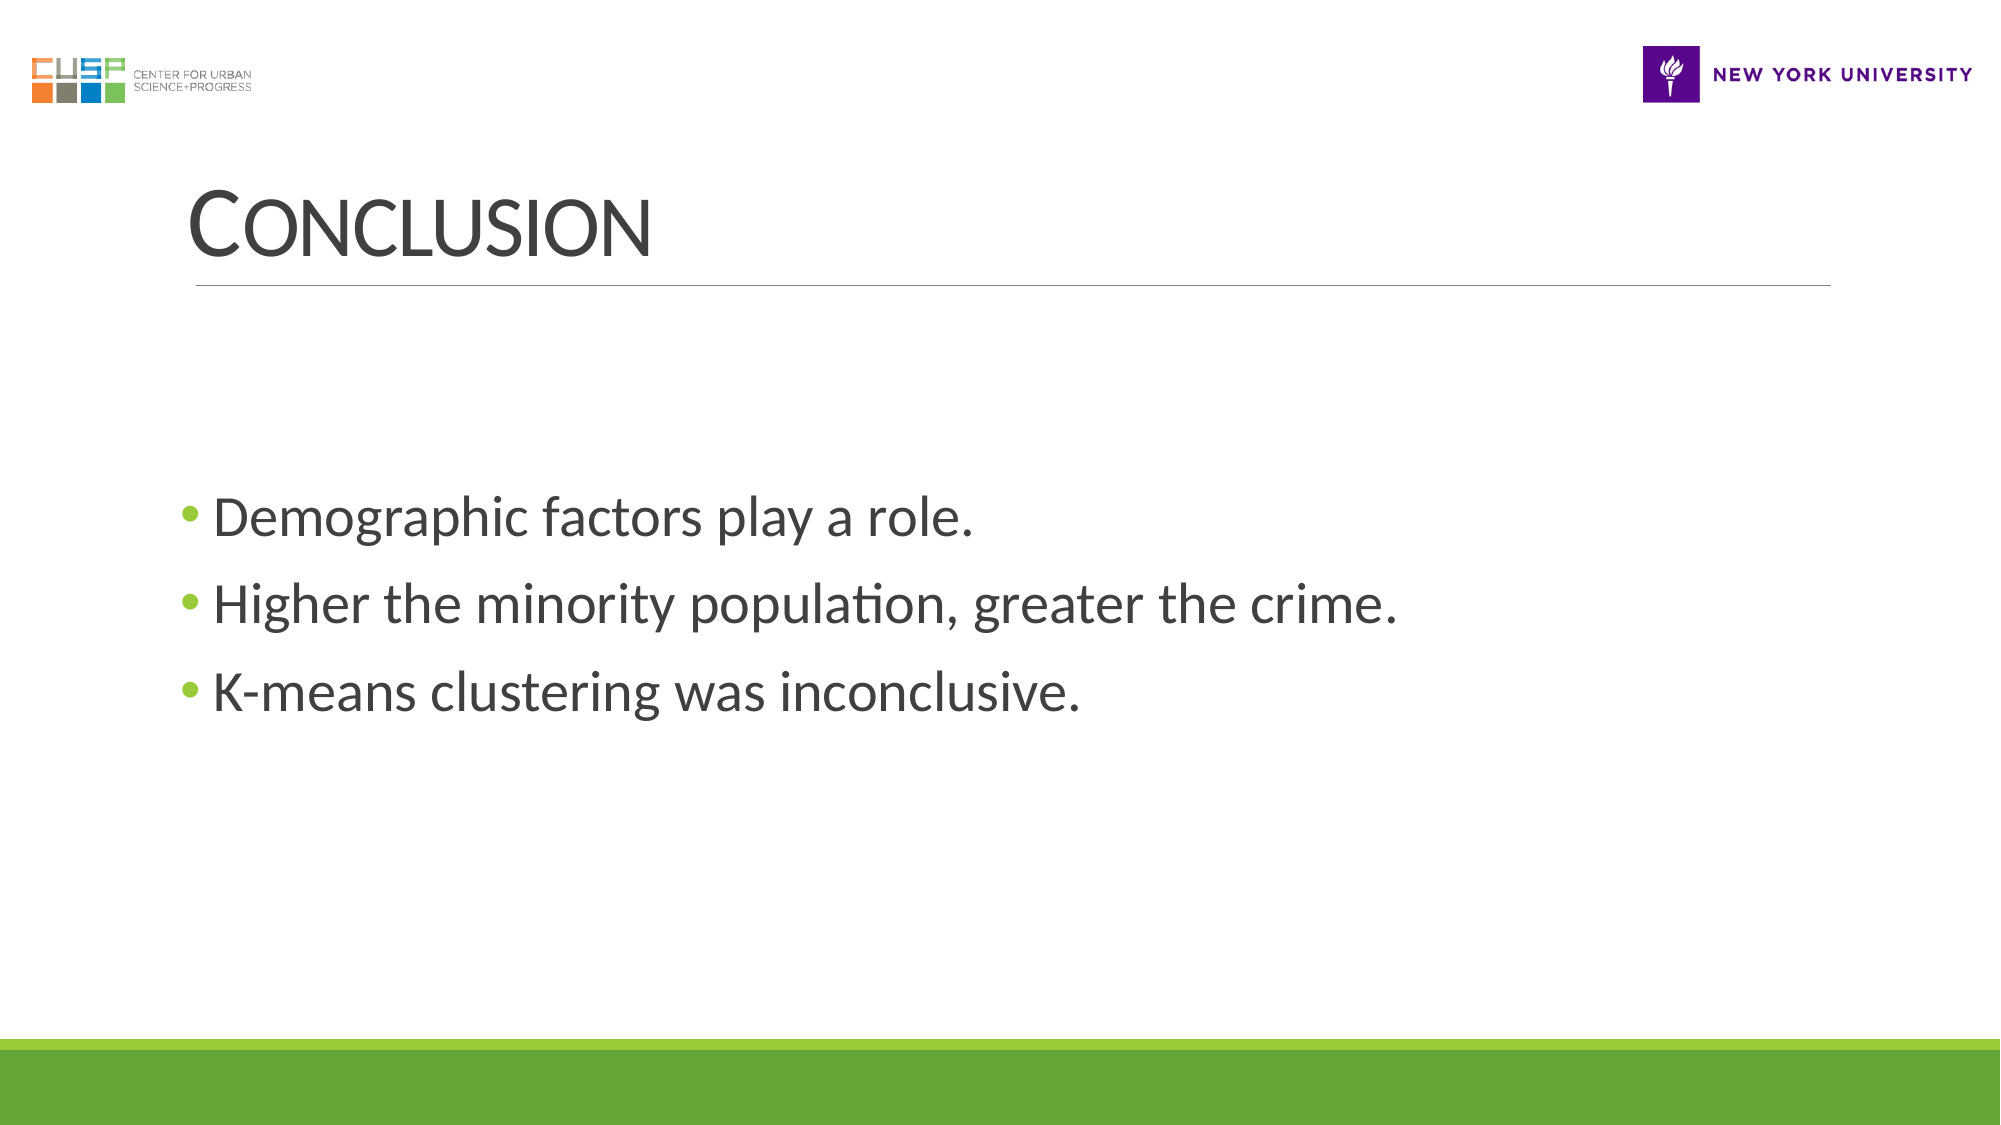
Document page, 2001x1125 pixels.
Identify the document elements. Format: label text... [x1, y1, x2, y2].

picture [32, 58, 251, 104]
list Demographic factors play a role. Higher the minority population, greater the crime. K-means clustering was inconclusive. [179, 302, 1831, 964]
title CONCLUSION [179, 46, 1831, 286]
picture [1643, 46, 1972, 104]
